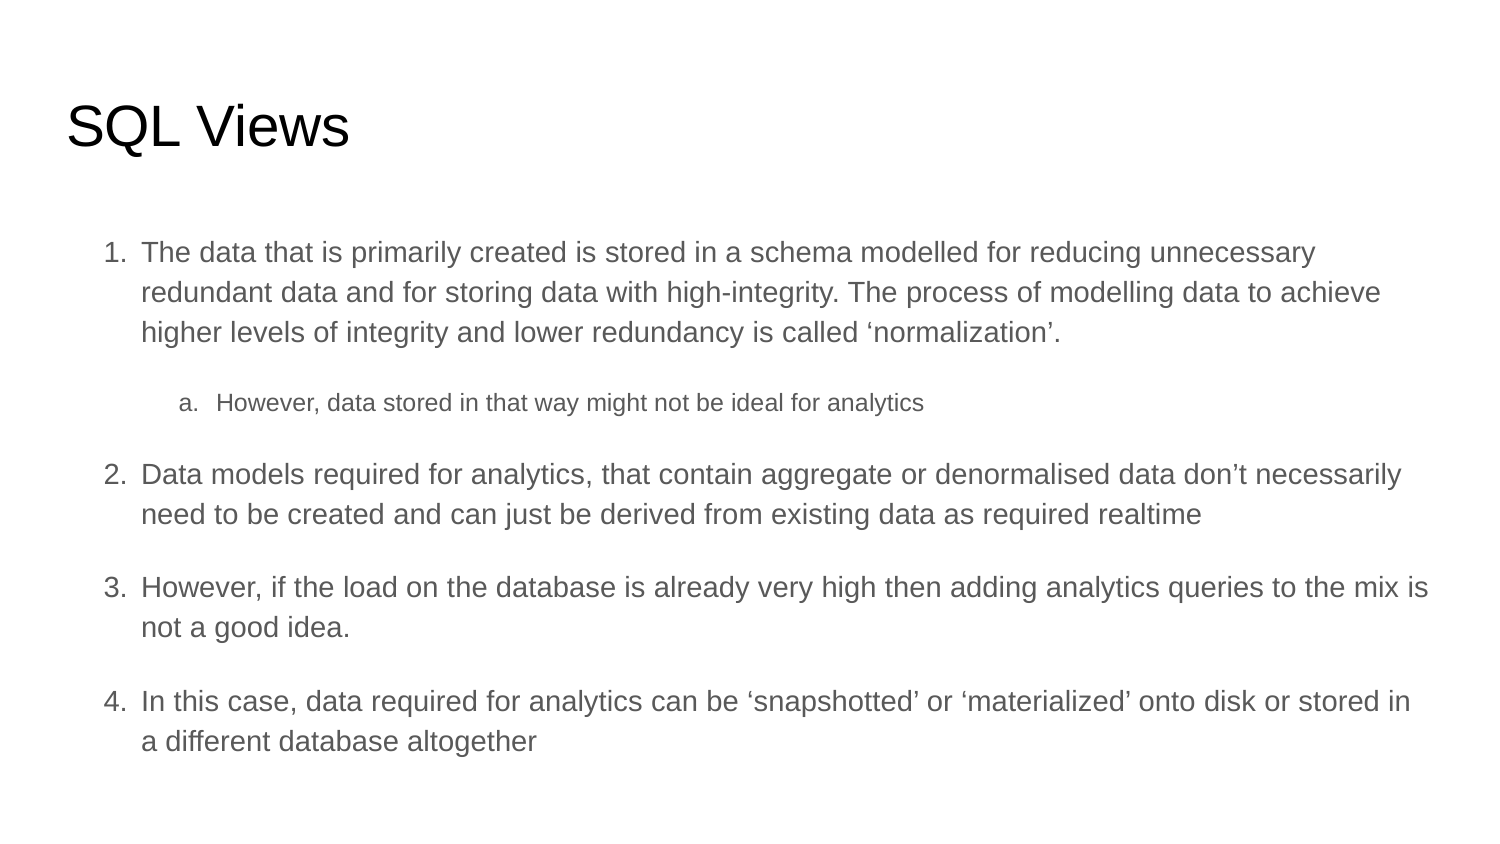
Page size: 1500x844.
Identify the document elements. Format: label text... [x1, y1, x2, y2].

list The data that is primarily created is stored in a schema modelled for reducing unnecessary redundant data and for storing data with high-integrity. The process of modelling data to achieve higher levels of integrity and lower redundancy is called ‘normalization’. However, data stored in that way might not be ideal for analytics Data models required for analytics, that contain aggregate or denormalised data don’t necessarily need to be created and can just be derived from existing data as required realtime However, if the load on the database is already very high then adding analytics queries to the mix is not a good idea. In this case, data required for analytics can be ‘snapshotted’ or ‘materialized’ onto disk or stored in a different database altogether [51, 213, 1449, 686]
title SQL Views [51, 72, 1449, 180]
